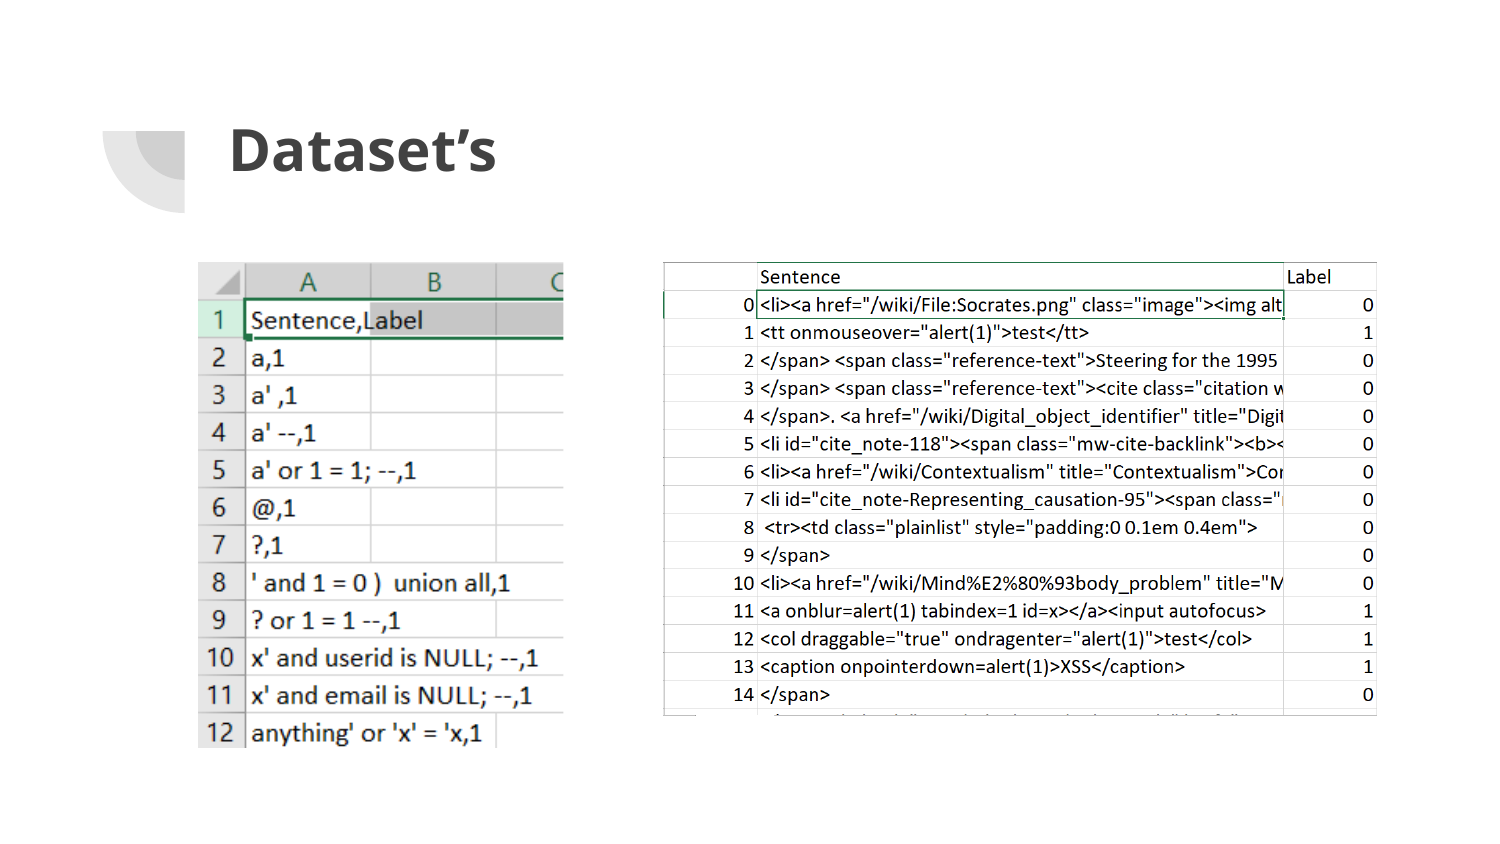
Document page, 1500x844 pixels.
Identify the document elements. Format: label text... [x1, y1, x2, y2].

picture [663, 261, 1378, 716]
title Dataset’s [213, 98, 1368, 263]
picture [138, 261, 564, 749]
